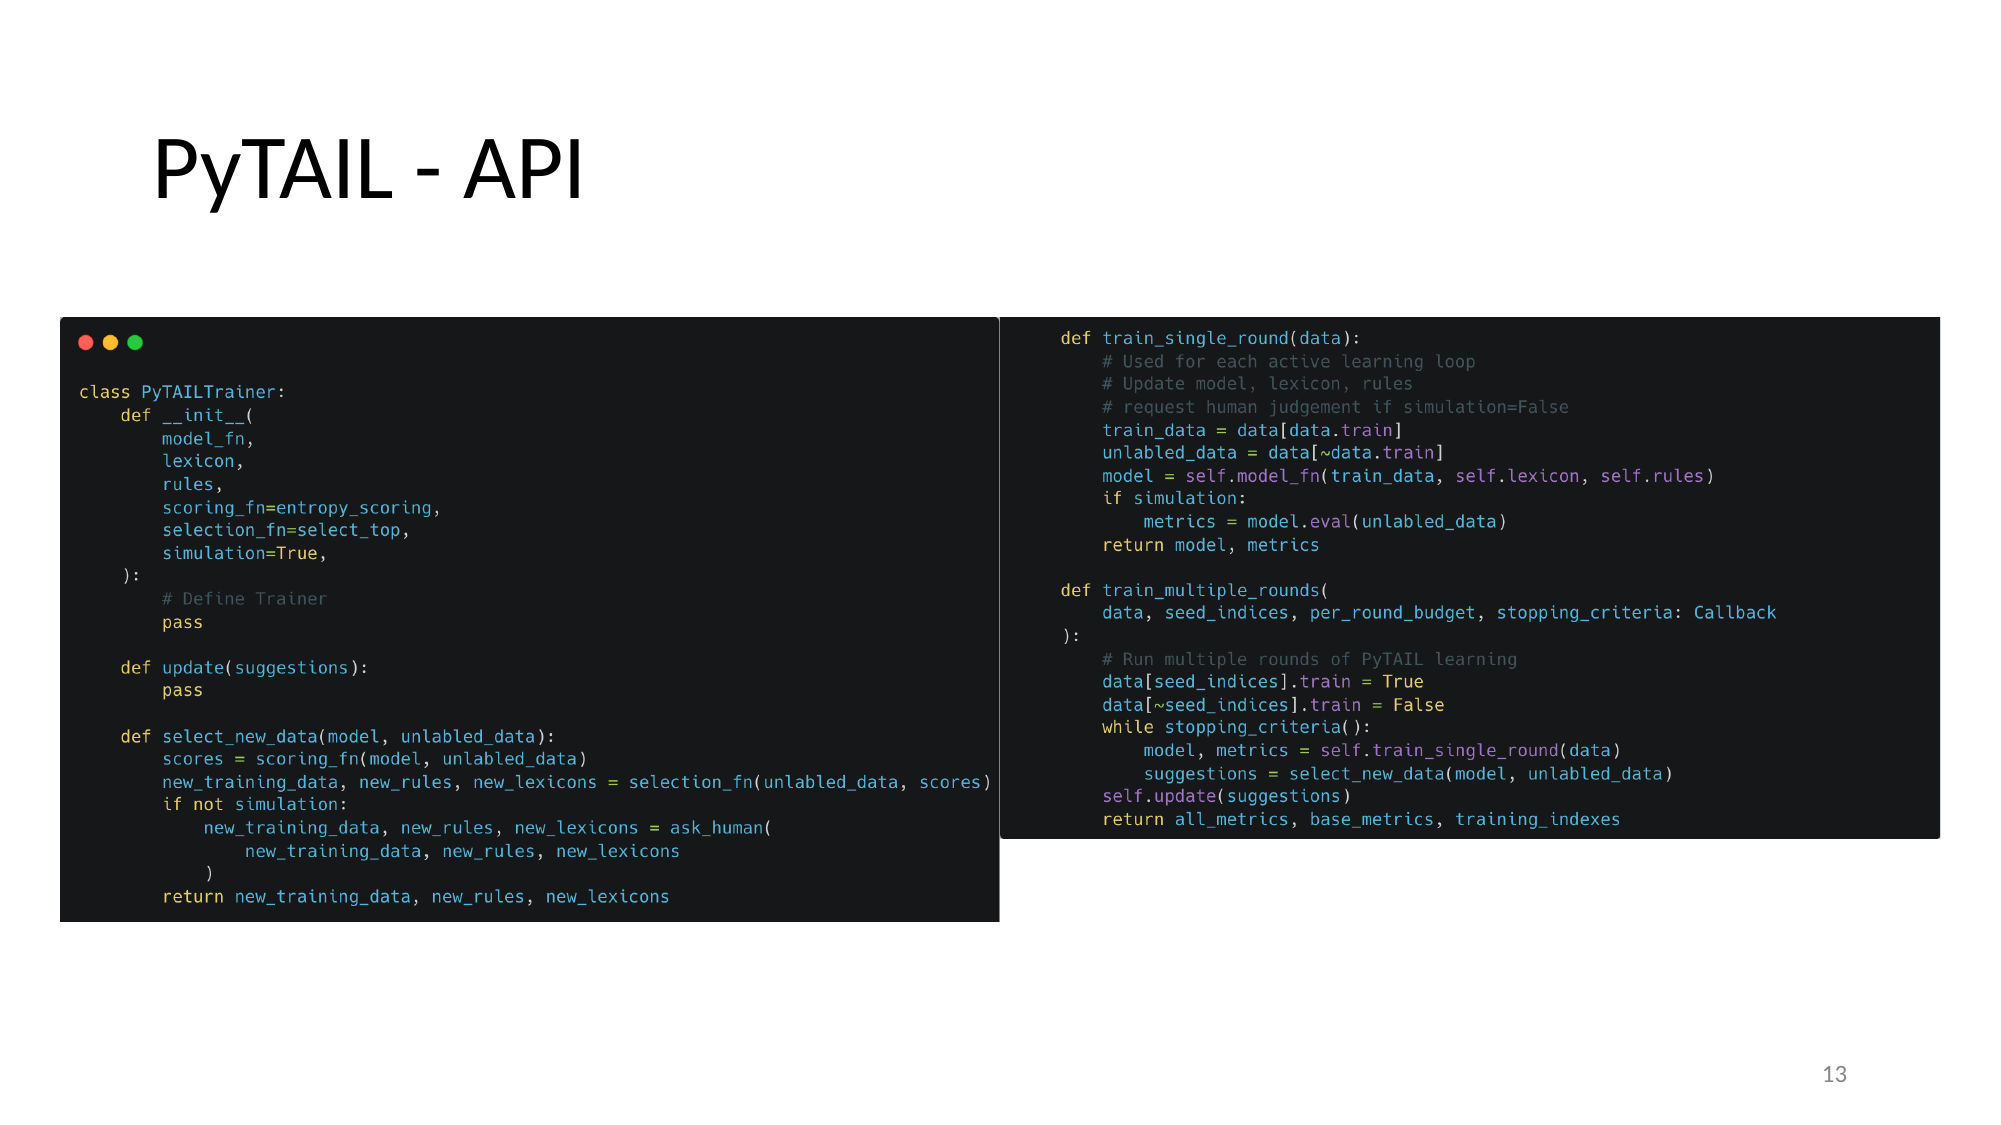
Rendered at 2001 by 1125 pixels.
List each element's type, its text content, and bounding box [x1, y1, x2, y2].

title PyTAIL - API [137, 59, 1863, 278]
slide_number ‹#› [1412, 1042, 1863, 1103]
picture [59, 317, 1941, 922]
